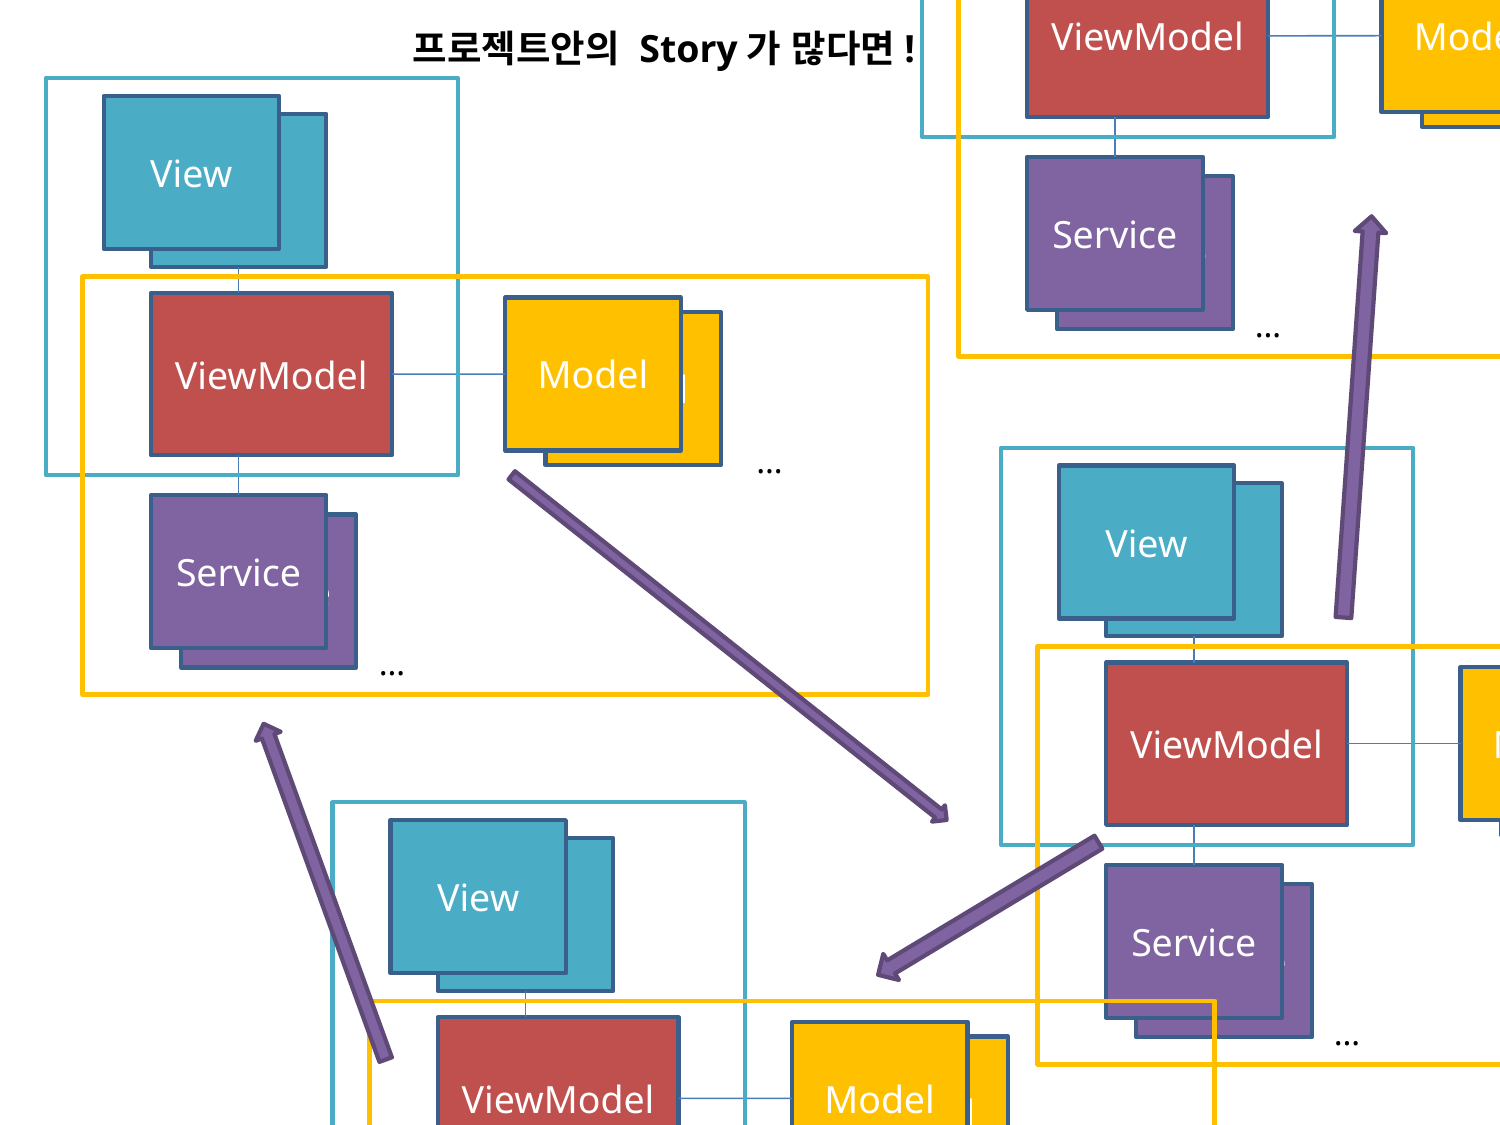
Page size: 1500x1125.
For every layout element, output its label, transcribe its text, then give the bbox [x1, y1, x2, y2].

text_box 프로젝트안의 Story가 많다면! [397, 17, 916, 76]
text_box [332, 802, 1216, 1125]
text_box [1345, 365, 1372, 446]
text_box [787, 703, 934, 800]
text_box [253, 721, 327, 924]
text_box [921, 0, 1500, 357]
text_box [45, 77, 929, 695]
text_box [1000, 447, 1500, 1065]
